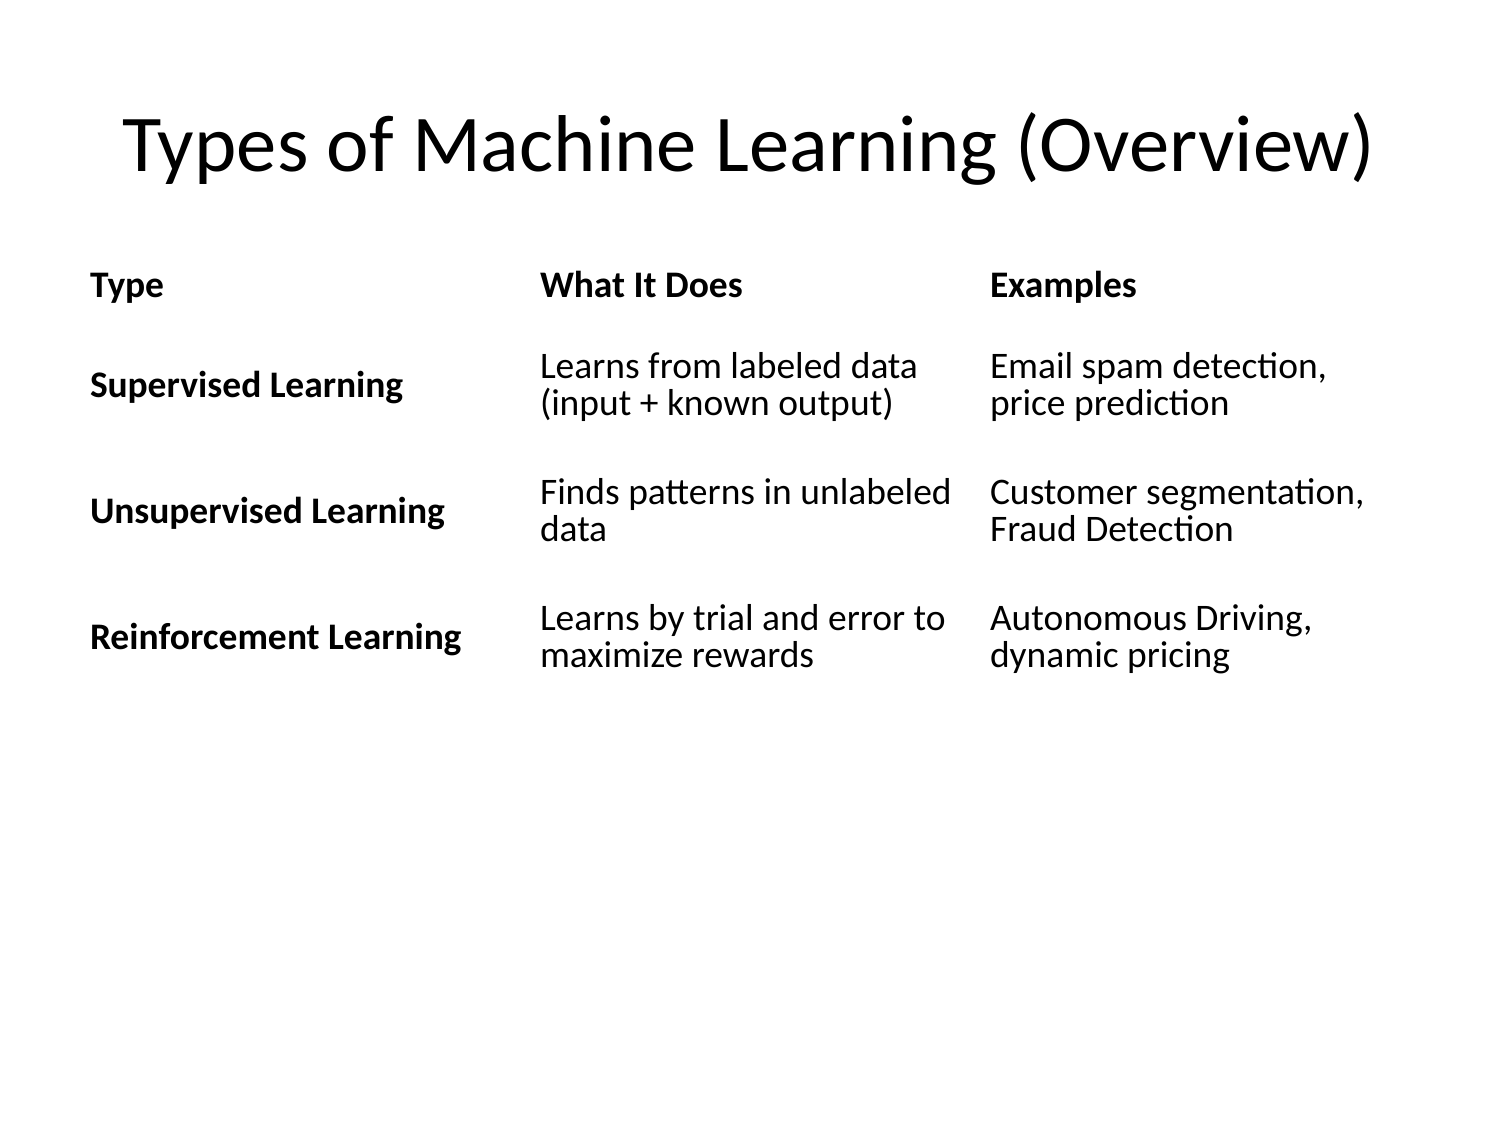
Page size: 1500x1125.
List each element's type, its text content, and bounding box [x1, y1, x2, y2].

table_cell Email spam detection, price prediction [975, 325, 1425, 451]
table_cell Learns by trial and error to maximize rewards [525, 577, 975, 703]
table_cell Learns from labeled data (input + known output) [525, 325, 975, 451]
table_header What It Does [525, 253, 975, 325]
table_cell Unsupervised Learning [75, 451, 525, 577]
table_cell Customer segmentation, Fraud Detection [975, 451, 1425, 577]
table_cell Reinforcement Learning [75, 577, 525, 703]
table_cell Autonomous Driving, dynamic pricing [975, 577, 1425, 703]
table_header Type [75, 253, 525, 325]
table_cell Supervised Learning [75, 325, 525, 451]
title Types of Machine Learning (Overview) [75, 45, 1425, 233]
table_cell Finds patterns in unlabeled data [525, 451, 975, 577]
table_header Examples [975, 253, 1425, 325]
